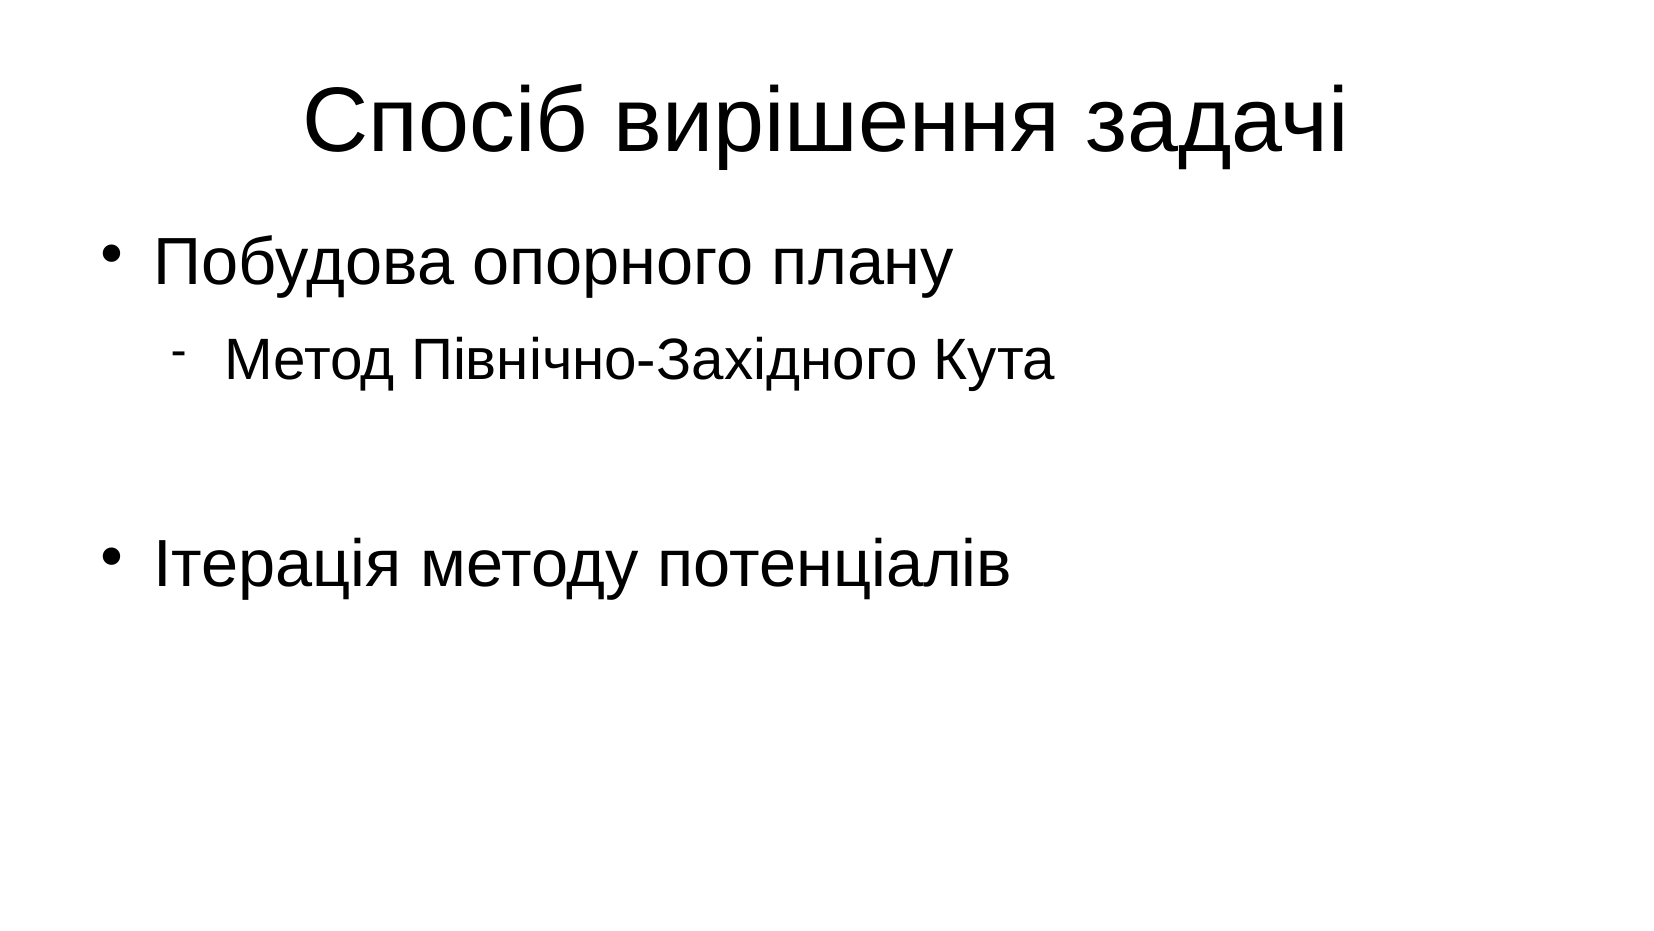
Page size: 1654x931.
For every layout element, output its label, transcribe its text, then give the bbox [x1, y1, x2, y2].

list Побудова опорного плану Метод Північно-Західного Кута Ітерація методу потенціалів [82, 217, 1571, 757]
title Спосіб вирішення задачі [82, 37, 1571, 193]
